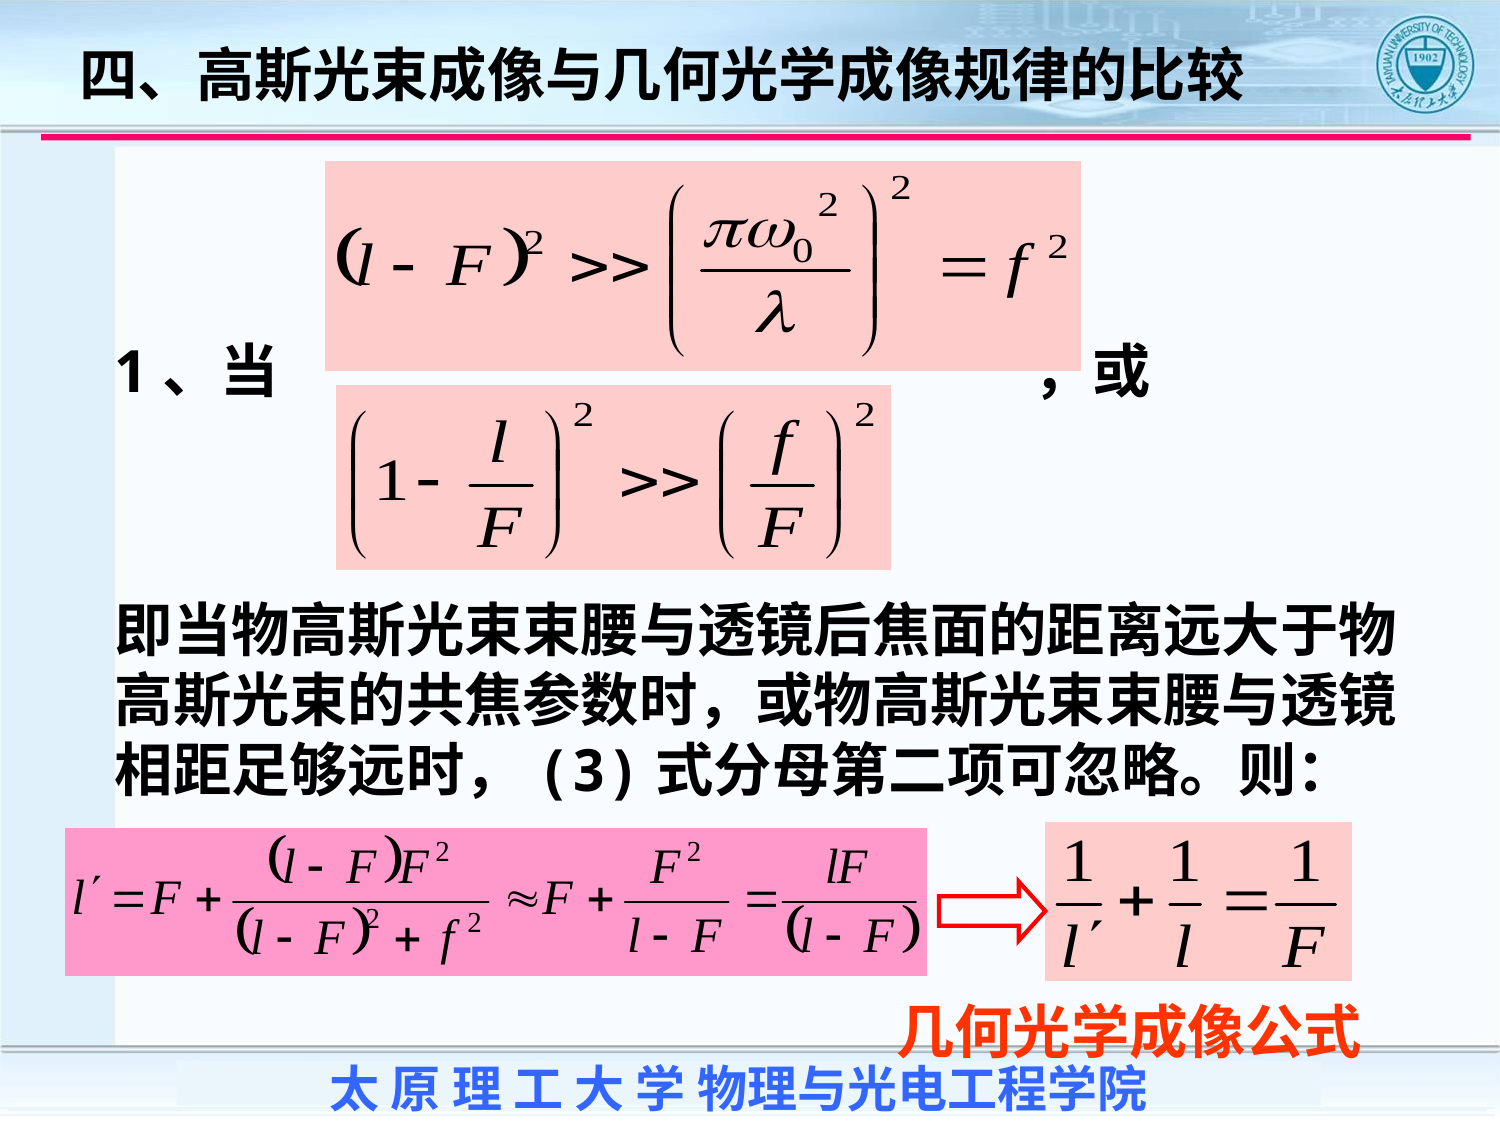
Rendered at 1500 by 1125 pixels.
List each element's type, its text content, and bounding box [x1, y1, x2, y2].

text_box 四、高斯光束成像与几何光学成像规律的比较 [64, 31, 1400, 116]
text_box 几何光学成像公式 [881, 987, 1378, 1073]
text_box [1045, 822, 1353, 981]
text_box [336, 385, 892, 571]
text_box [324, 160, 1081, 371]
text_box [939, 881, 1040, 941]
text_box 1、当 ，或 时 [100, 326, 1294, 551]
text_box 即当物高斯光束束腰与透镜后焦面的距离远大于物高斯光束的共焦参数时，或物高斯光束束腰与透镜相距足够远时，(3)式分母第二项可忽略。则： [100, 586, 1424, 811]
picture [0, 0, 1500, 1123]
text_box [64, 827, 928, 977]
